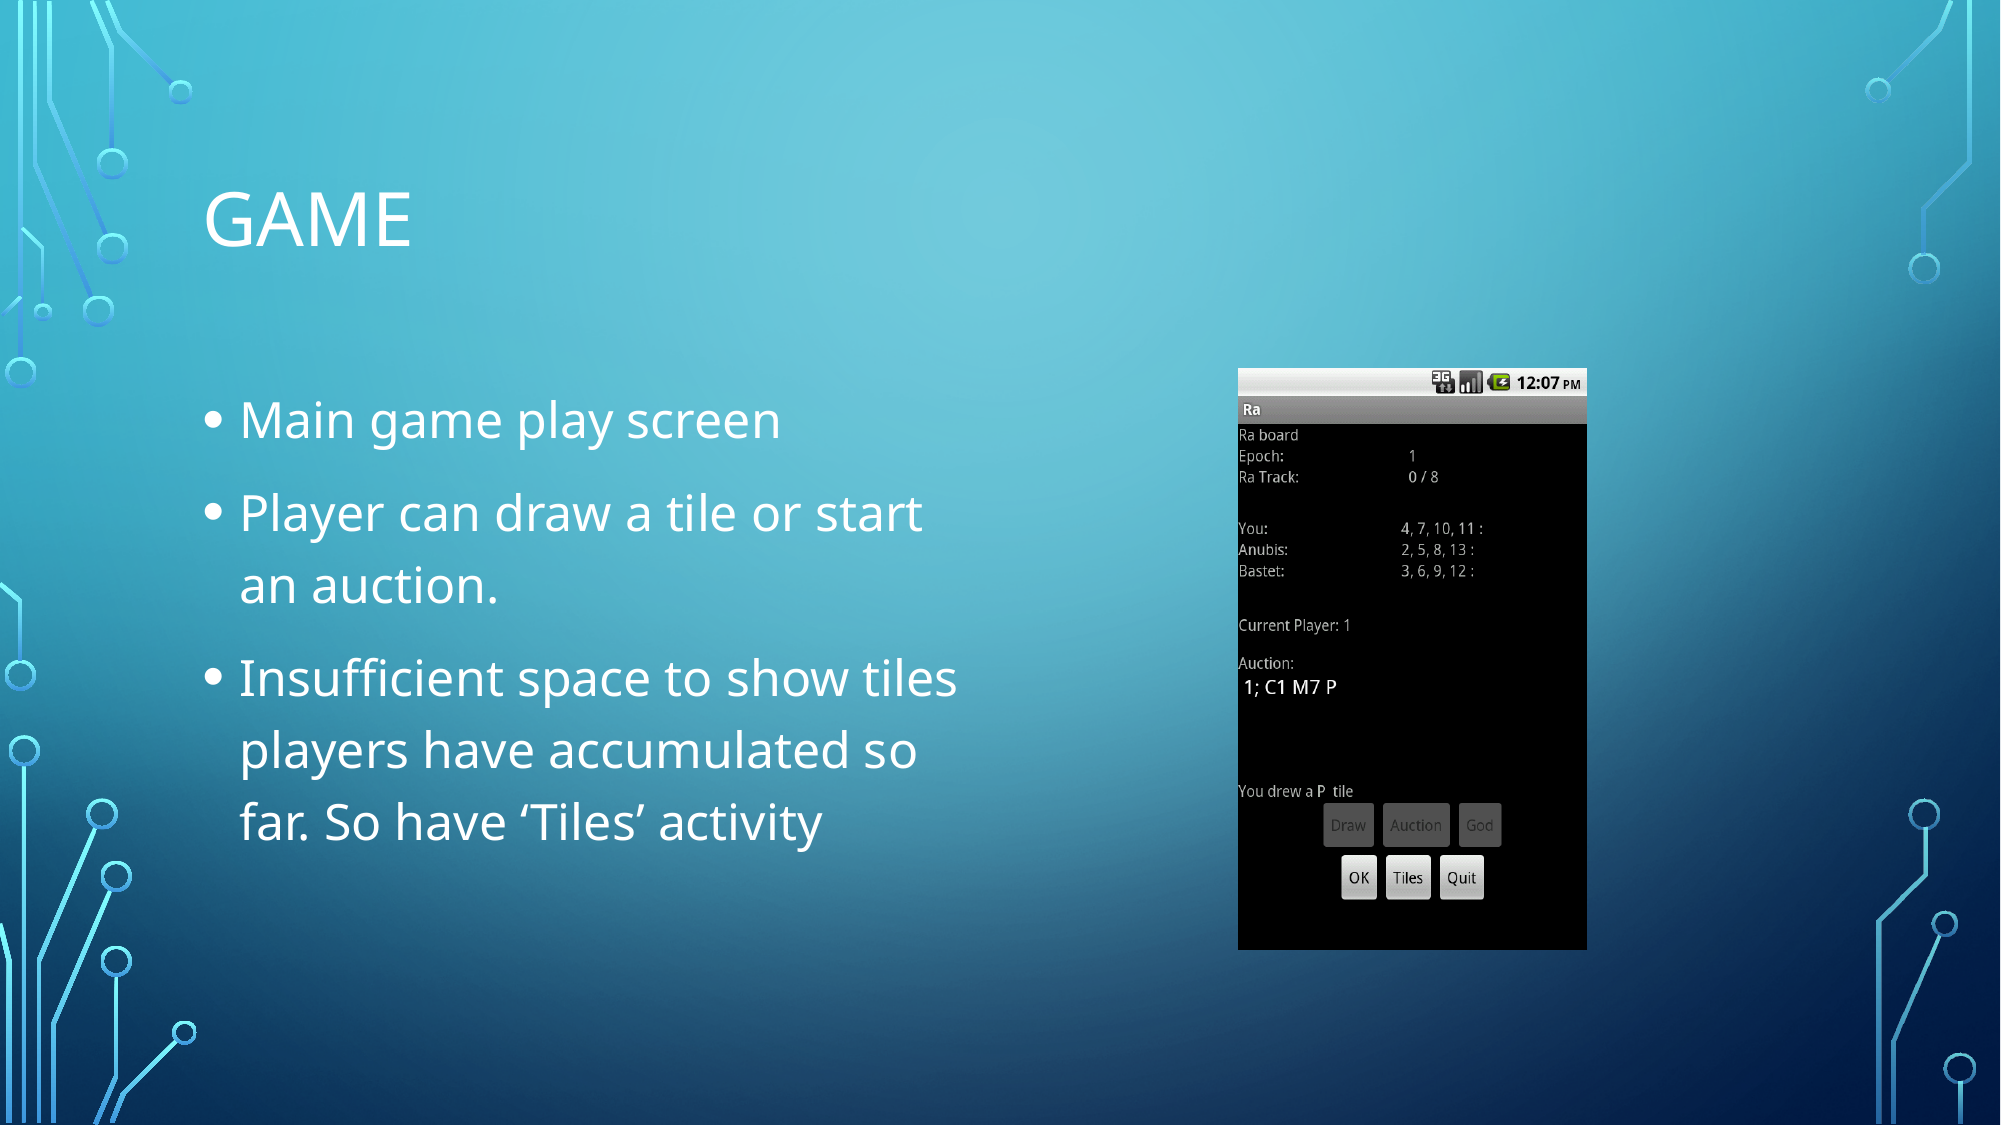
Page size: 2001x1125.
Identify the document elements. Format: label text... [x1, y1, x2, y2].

list Main game play screen Player can draw a tile or start an auction. Insufficient space to show tiles players have accumulated so far. So have ‘Tiles’ activity [187, 369, 988, 950]
title Game [187, 101, 1813, 344]
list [1237, 368, 1587, 951]
